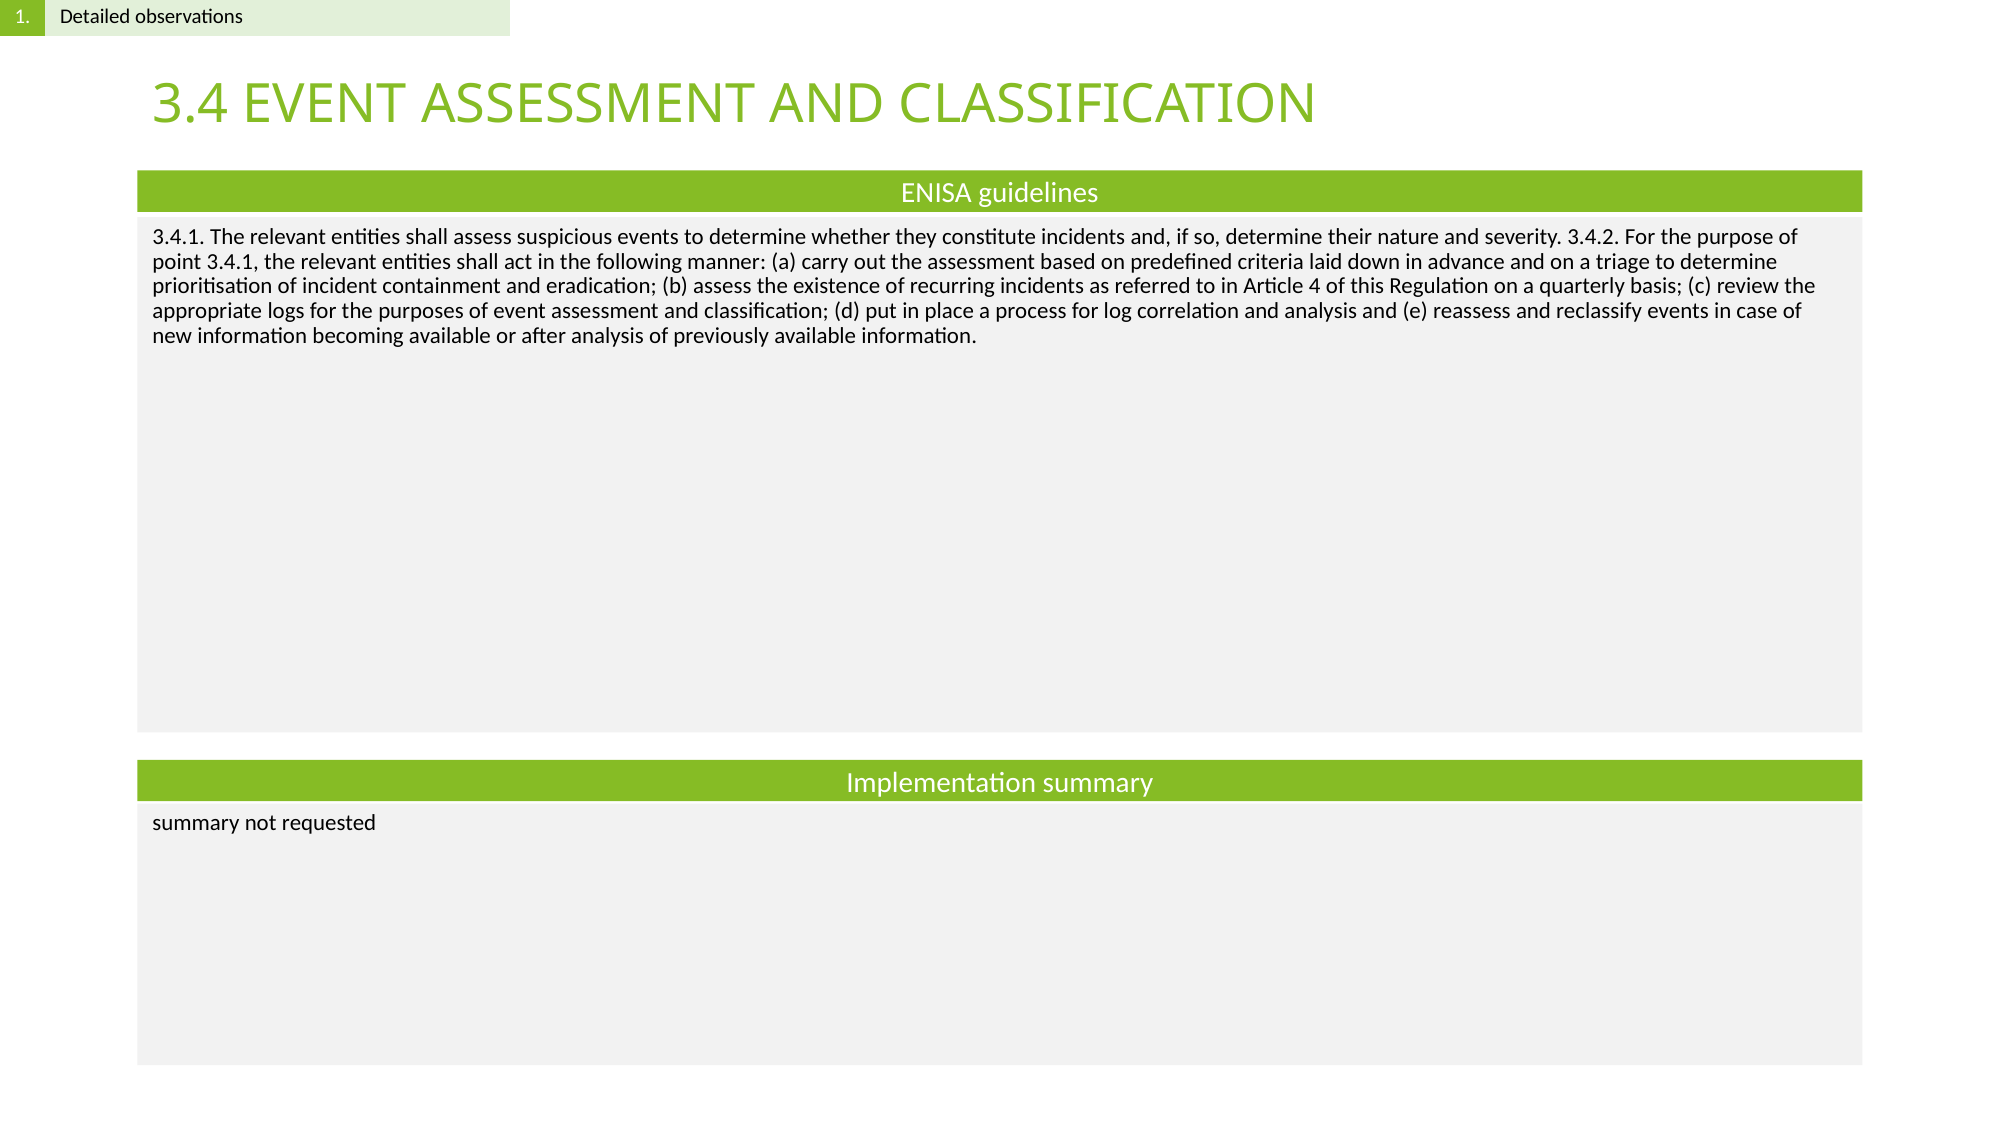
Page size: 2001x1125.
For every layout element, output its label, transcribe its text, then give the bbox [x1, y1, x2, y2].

title 3.4 EVENT ASSESSMENT AND CLASSIFICATION [137, 59, 1863, 150]
list summary not requested [137, 803, 1863, 1066]
list 3.4.1. The relevant entities shall assess suspicious events to determine whether they constitute incidents and, if so, determine their nature and severity. 3.4.2. For the purpose of point 3.4.1, the relevant entities shall act in the following manner: (a) carry out the assessment based on predefined criteria laid down in advance and on a triage to determine prioritisation of incident containment and eradication; (b) assess the existence of recurring incidents as referred to in Article 4 of this Regulation on a quarterly basis; (c) review the appropriate logs for the purposes of event assessment and classification; (d) put in place a process for log correlation and analysis and (e) reassess and reclassify events in case of new information becoming available or after analysis of previously available information. [137, 217, 1863, 733]
